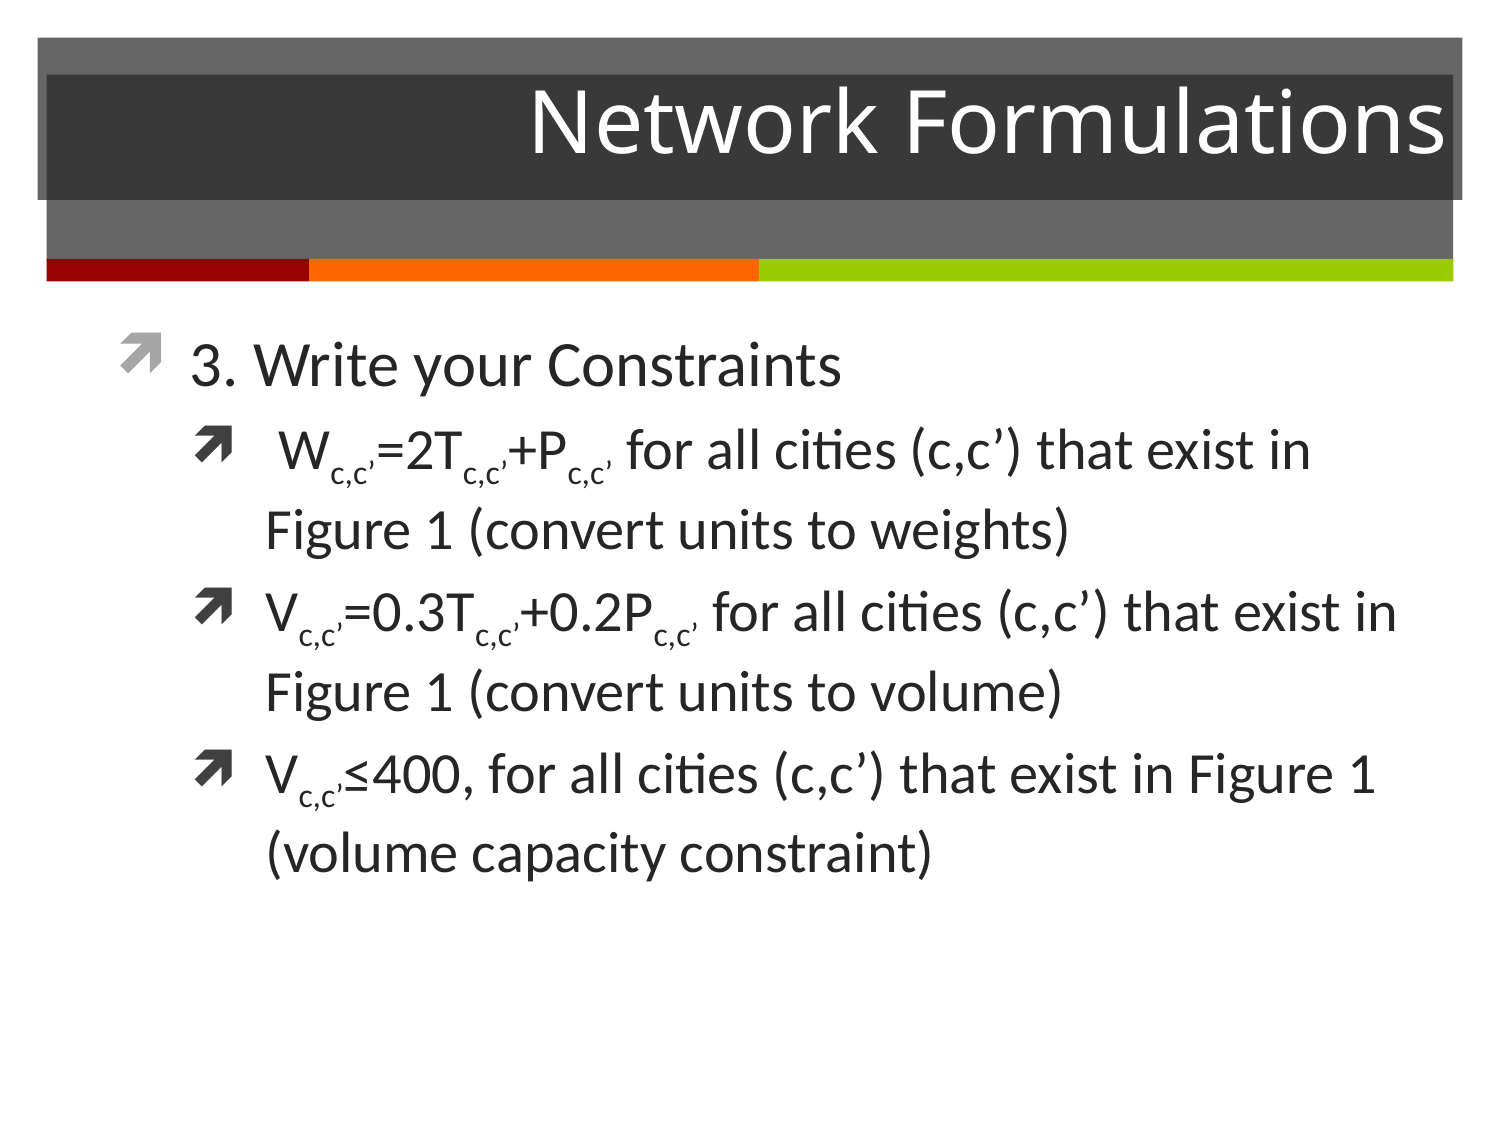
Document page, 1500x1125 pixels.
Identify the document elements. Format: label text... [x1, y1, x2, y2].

title Network Formulations [37, 37, 1463, 200]
list 3. Write your Constraints Wc,c’=2Tc,c’+Pc,c’ for all cities (c,c’) that exist in Figure 1 (convert units to weights) Vc,c’=0.3Tc,c’+0.2Pc,c’ for all cities (c,c’) that exist in Figure 1 (convert units to volume) Vc,c’≤400, for all cities (c,c’) that exist in Figure 1 (volume capacity constraint) [100, 212, 1438, 1125]
